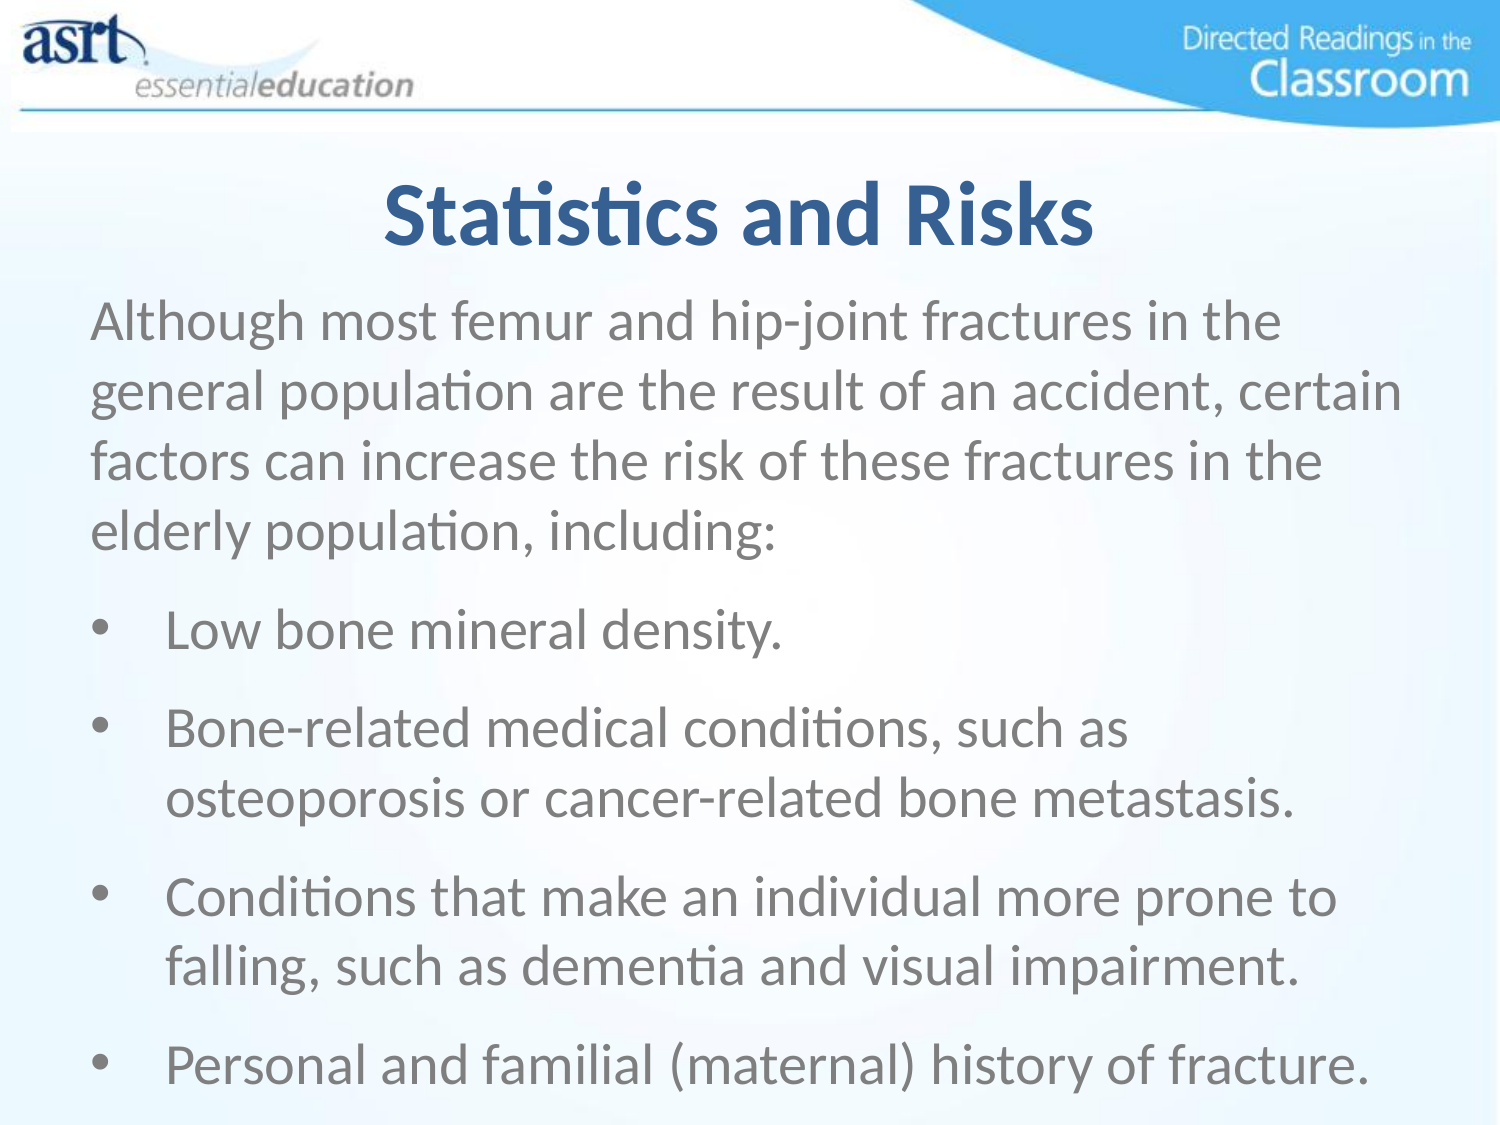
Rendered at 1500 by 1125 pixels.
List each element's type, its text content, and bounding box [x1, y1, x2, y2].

list Although most femur and hip-joint fractures in the general population are the result of an accident, certain factors can increase the risk of these fractures in the elderly population, including: Low bone mineral density. Bone-related medical conditions, such as osteoporosis or cancer-related bone metastasis. Conditions that make an individual more prone to falling, such as dementia and visual impairment. Personal and familial (maternal) history of fracture. [75, 275, 1425, 968]
title Statistics and Risks [75, 115, 1425, 275]
picture [0, 0, 1500, 1125]
